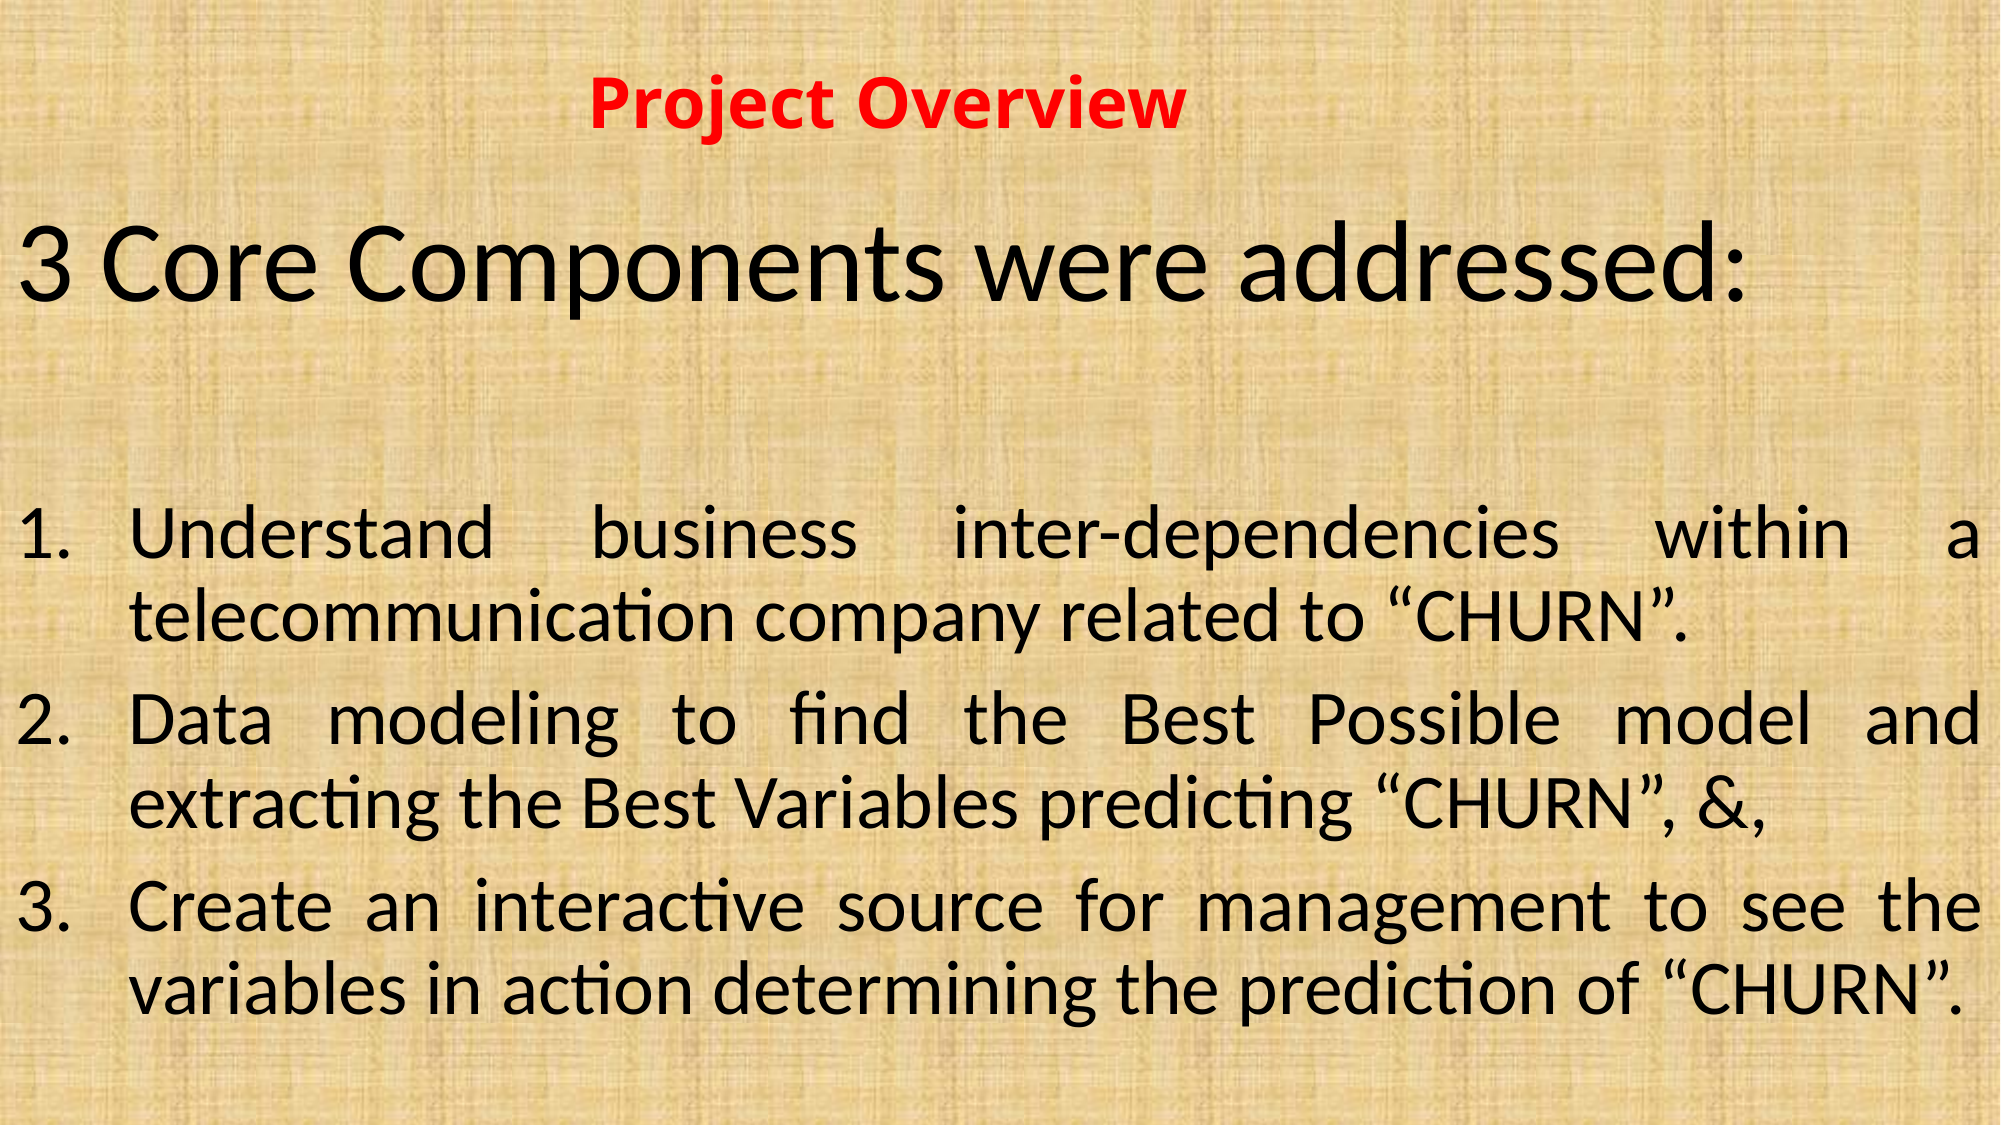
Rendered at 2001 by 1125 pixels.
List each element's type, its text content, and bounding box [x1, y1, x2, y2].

list 3 Core Components were addressed: Understand business inter-dependencies within a telecommunication company related to “CHURN”. Data modeling to find the Best Possible model and extracting the Best Variables predicting “CHURN”, &, Create an interactive source for management to see the variables in action determining the prediction of “CHURN”. [0, 194, 2000, 1125]
picture [0, 0, 2001, 1125]
title Project Overview [500, 59, 1275, 153]
